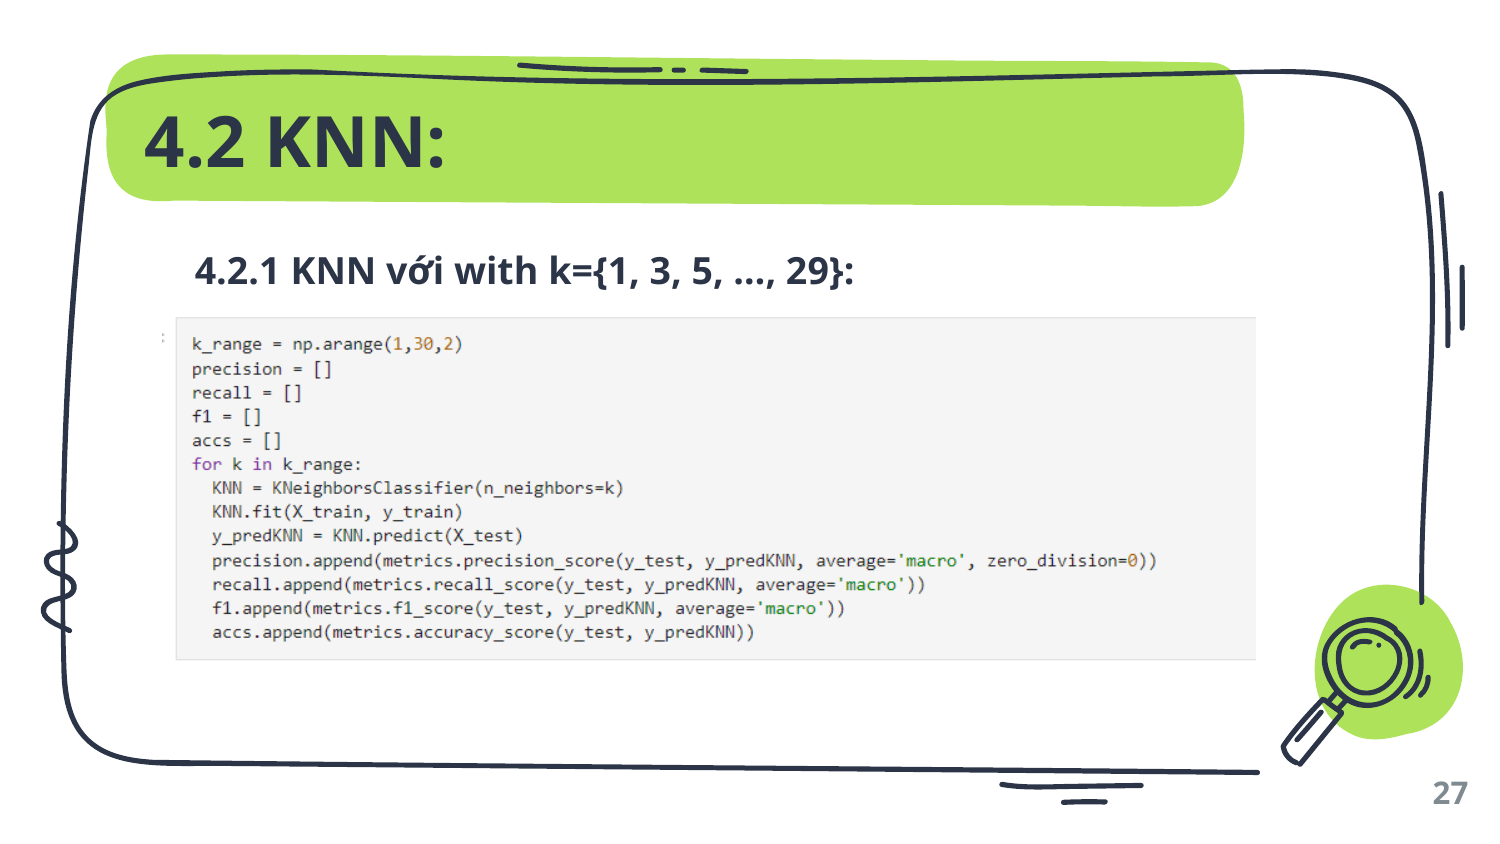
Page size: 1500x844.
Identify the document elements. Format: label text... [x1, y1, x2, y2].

picture [162, 311, 1256, 668]
text_box [1403, 648, 1424, 700]
title 4.2 KNN: [144, 112, 1200, 178]
slide_number 27 [1378, 769, 1469, 820]
text_box [1418, 674, 1431, 698]
list 4.2.1 KNN với with k={1, 3, 5, …, 29}: [194, 247, 936, 298]
text_box [1280, 617, 1414, 767]
